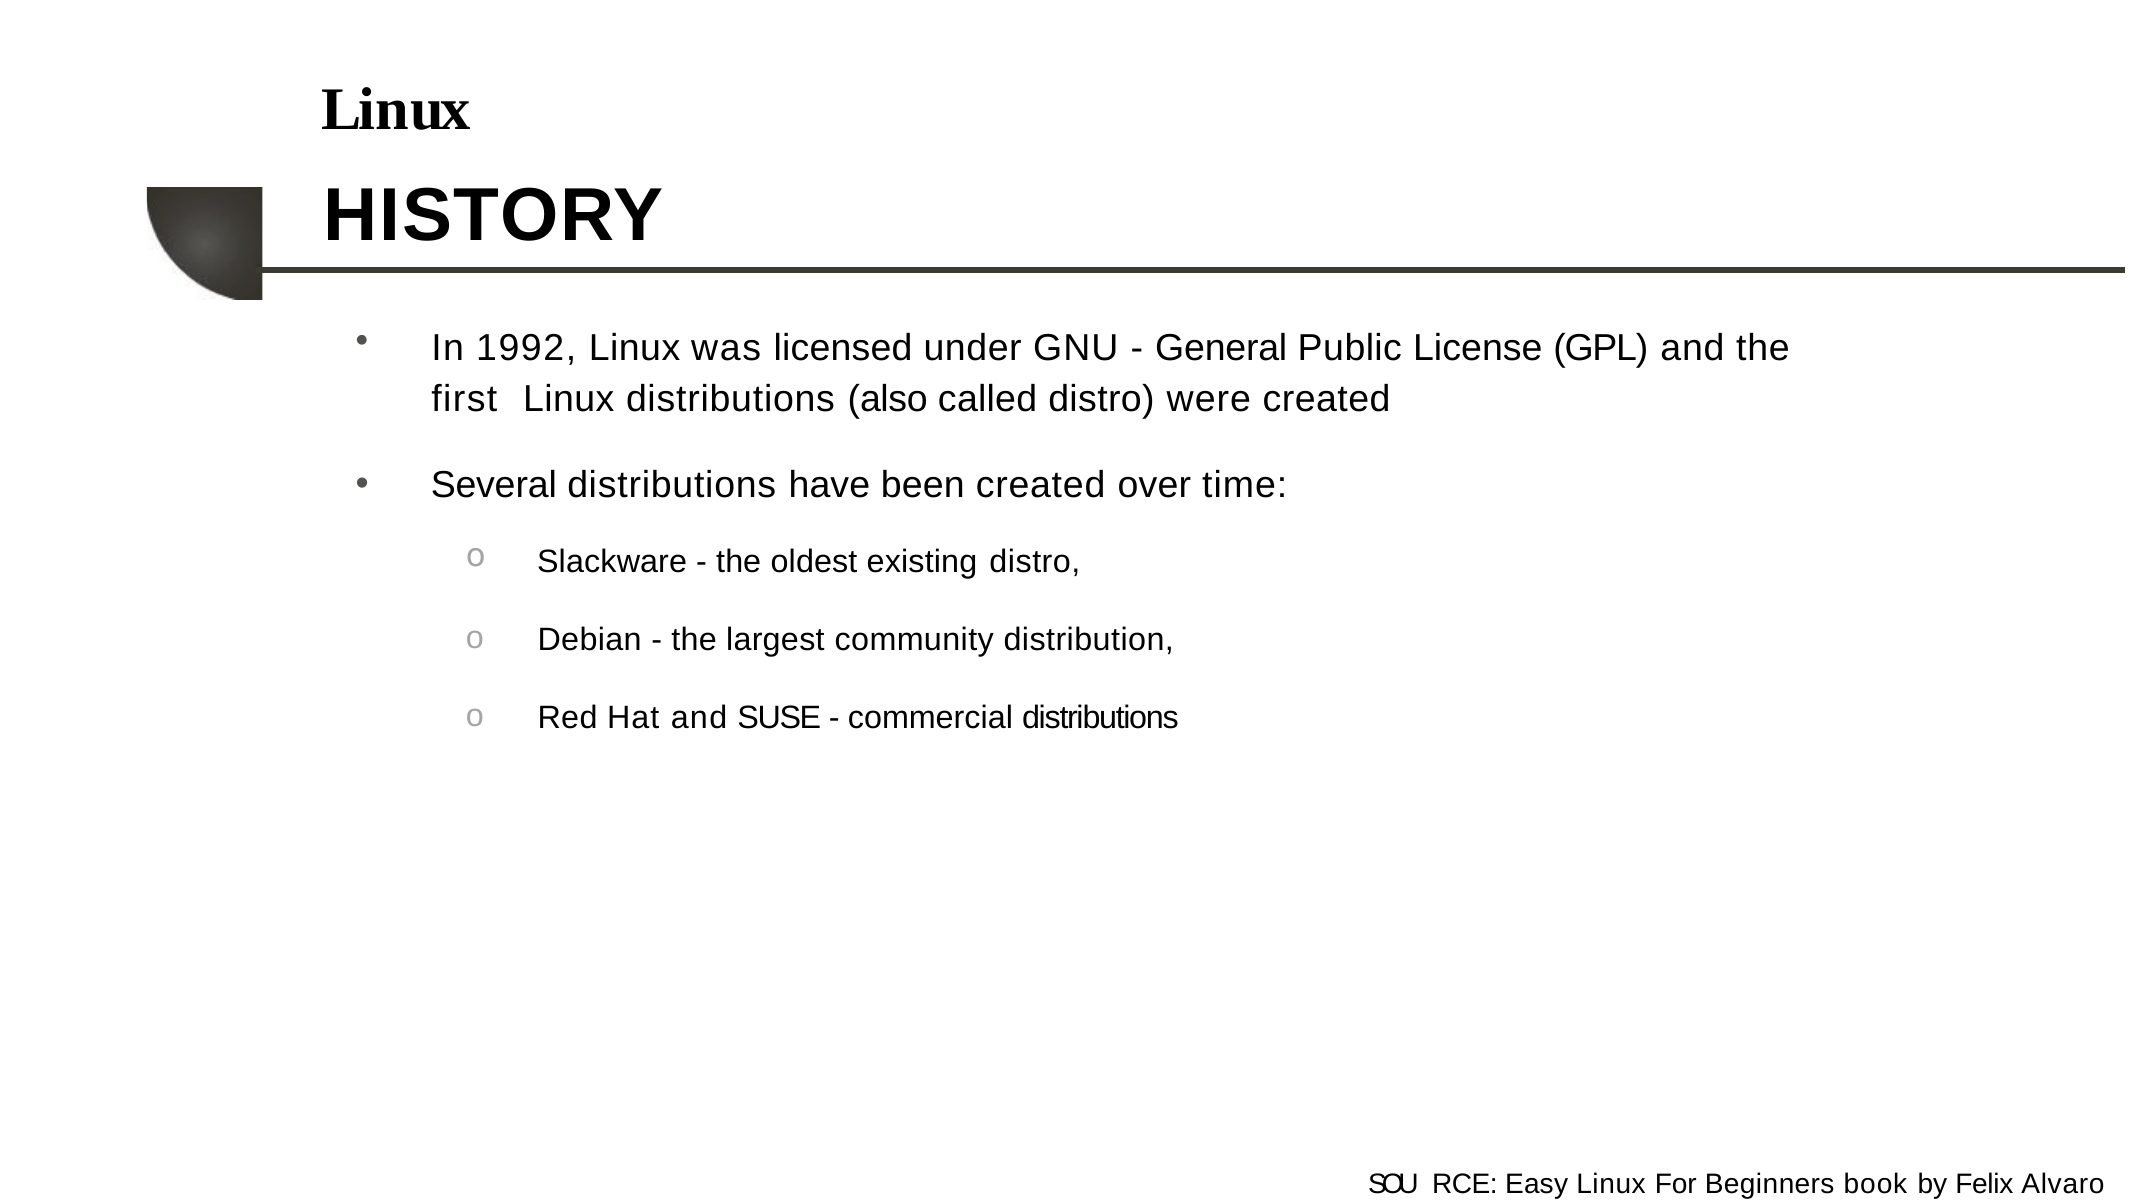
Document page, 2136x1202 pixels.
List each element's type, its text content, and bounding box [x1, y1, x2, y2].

text_box In 1992, Linux was licensed under GNU - General Public License (GPL) and the first Linux distributions (also called distro) were created Several distributions have been created over time: Slackware - the oldest existing distro, Debian - the largest community distribution, Red Hat and SUSE - commercial distributions [353, 316, 1863, 774]
text_box [146, 187, 263, 300]
text_box SOU RCE: Easy Linux For Beginners book by Felix Alvaro [1366, 1166, 2113, 1200]
text_box Linux HISTORY [321, 69, 2032, 256]
